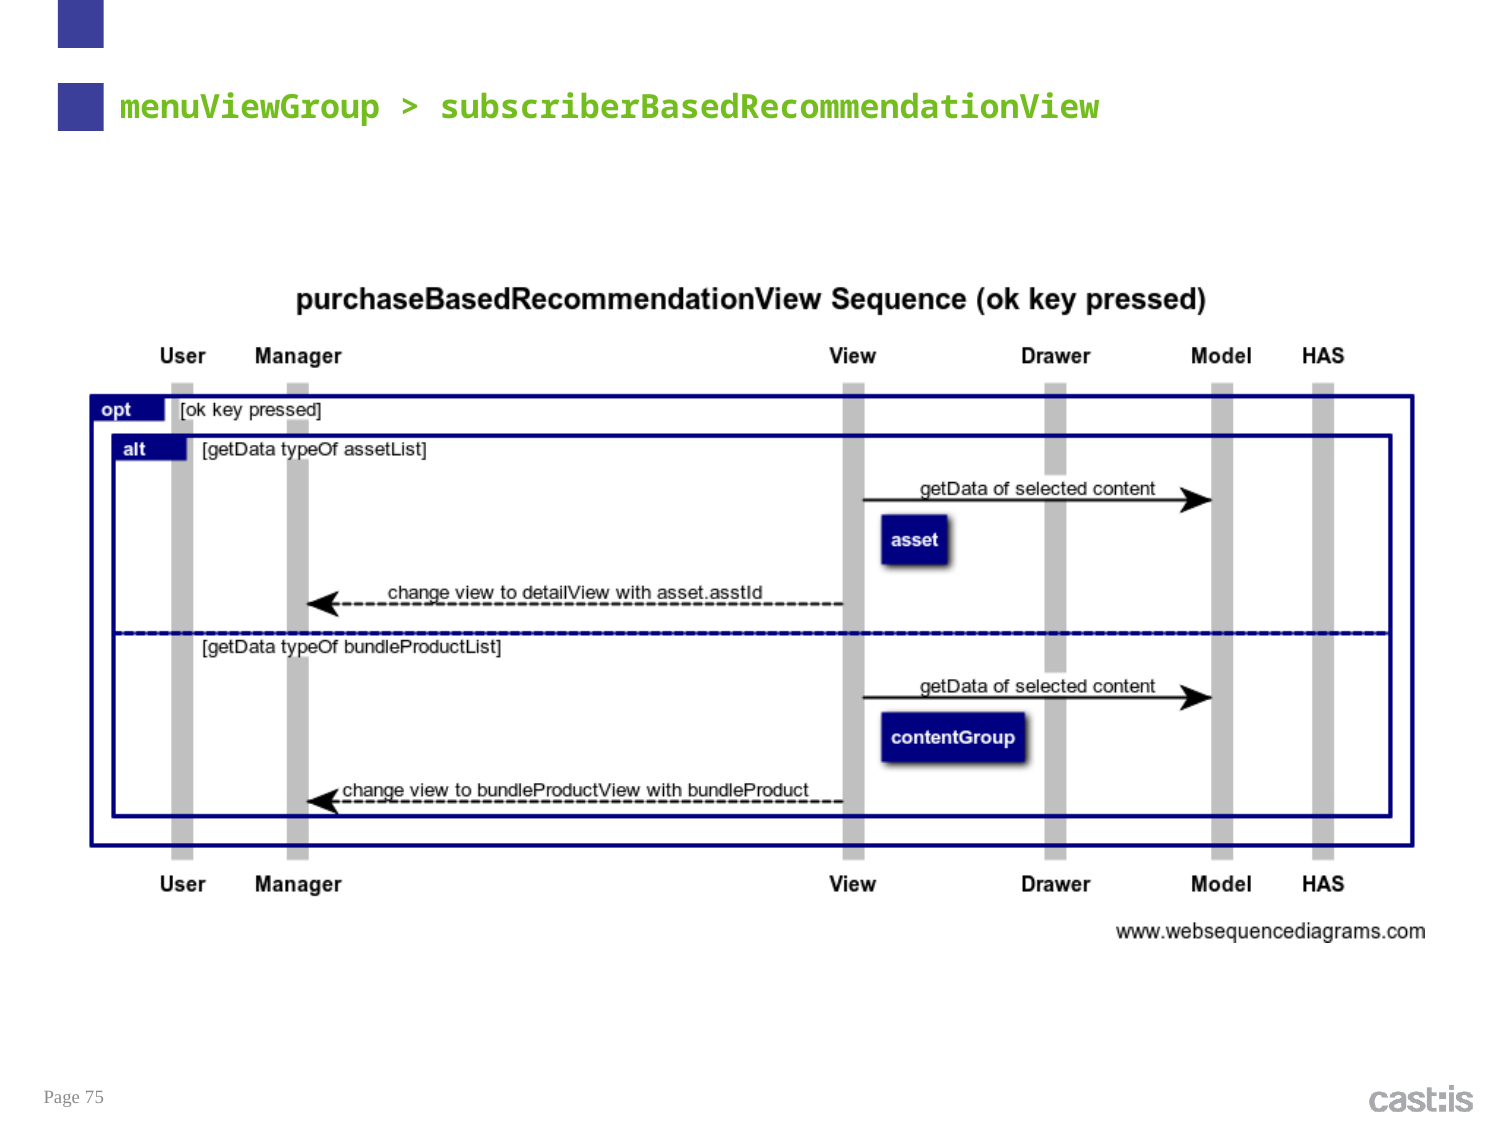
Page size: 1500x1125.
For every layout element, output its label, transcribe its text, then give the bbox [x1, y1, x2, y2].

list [74, 264, 1426, 944]
slide_number Page 75 [28, 1076, 147, 1117]
picture [1369, 1085, 1473, 1112]
title menuViewGroup > subscriberBasedRecommendationView [105, 70, 1427, 140]
